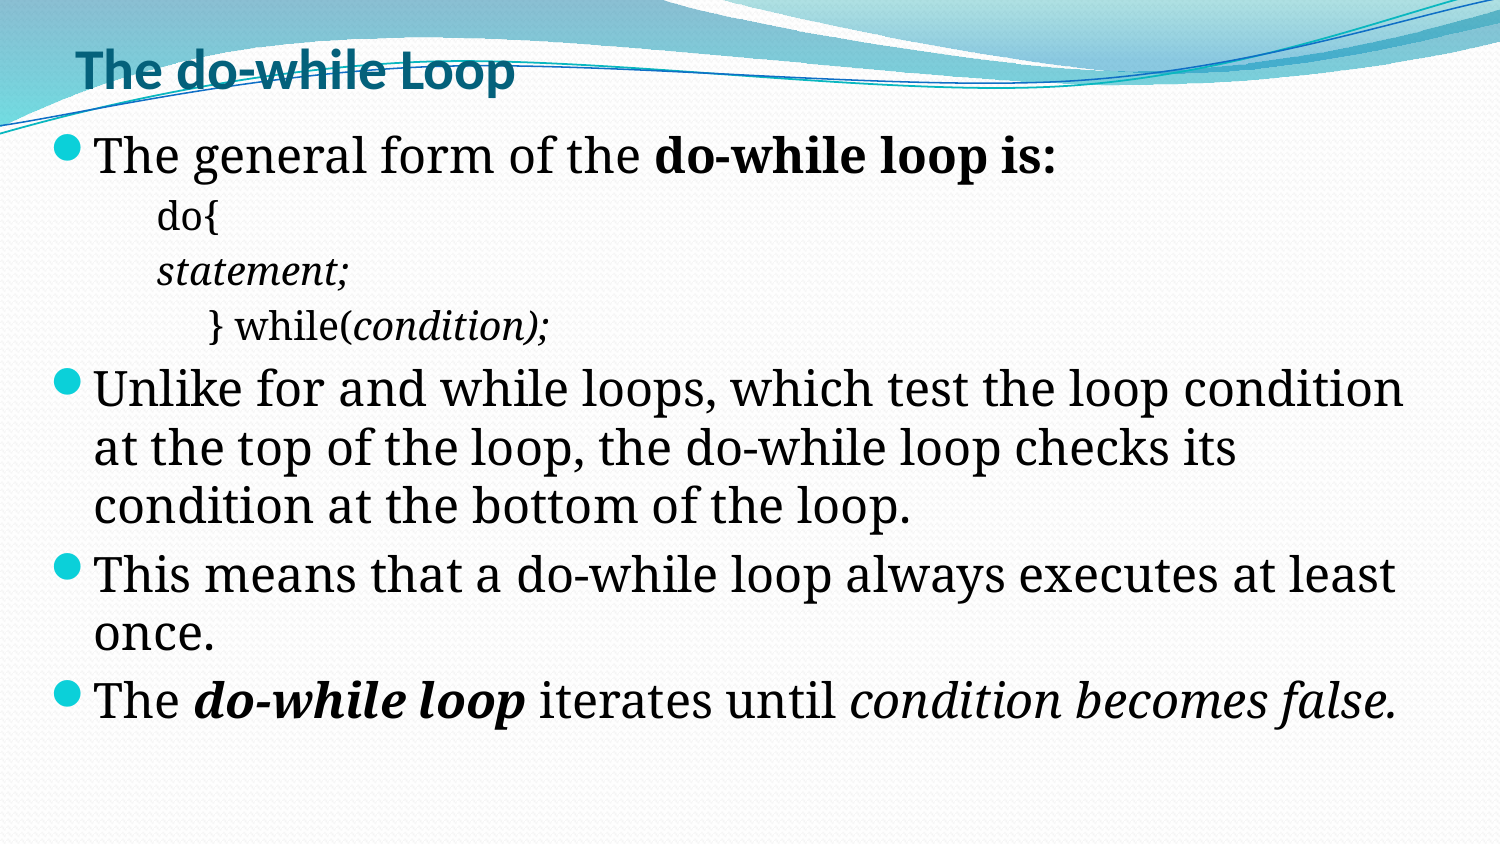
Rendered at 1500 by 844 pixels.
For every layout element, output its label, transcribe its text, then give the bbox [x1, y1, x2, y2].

list The general form of the do-while loop is: do{ statement; } while(condition); Unlike for and while loops, which test the loop condition at the top of the loop, the do-while loop checks its condition at the bottom of the loop. This means that a do-while loop always executes at least once. The do-while loop iterates until condition becomes false. [35, 117, 1425, 779]
title The do-while Loop [75, 23, 1425, 101]
